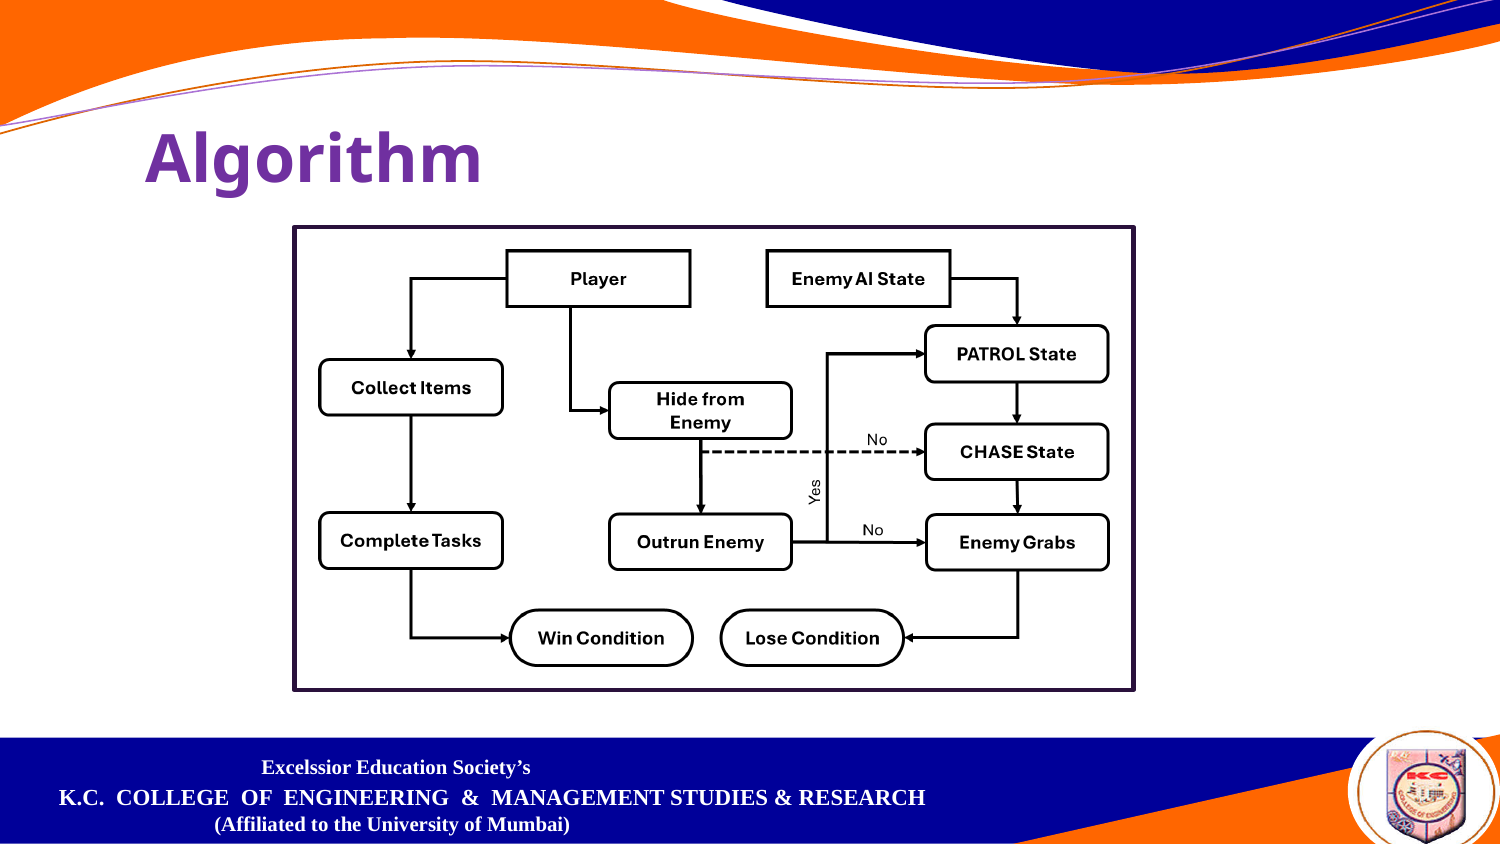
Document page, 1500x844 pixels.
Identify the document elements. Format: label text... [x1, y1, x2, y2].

text_box Algorithm [130, 108, 1297, 203]
picture [296, 229, 1132, 688]
picture [1347, 721, 1500, 844]
